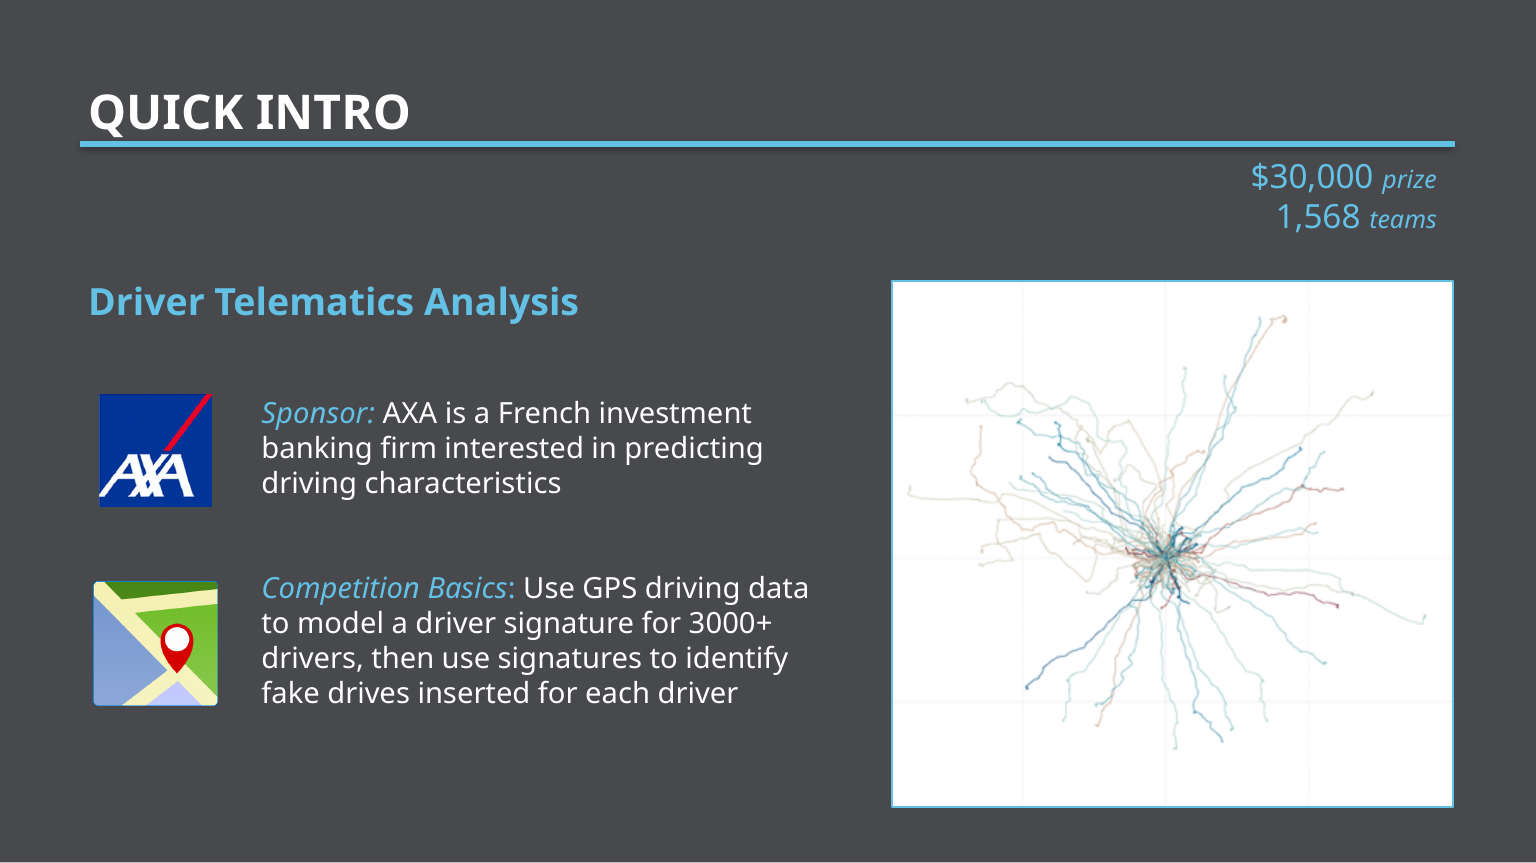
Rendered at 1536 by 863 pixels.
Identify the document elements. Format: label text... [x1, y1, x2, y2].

picture [92, 580, 219, 707]
list QUICK INTRO [73, 81, 1243, 132]
text_box Sponsor: AXA is a French investment banking firm interested in predicting driving characteristics Competition Basics: Use GPS driving data to model a driver signature for 3000+ drivers, then use signatures to identify fake drives inserted for each driver [246, 387, 831, 717]
picture [892, 282, 1453, 807]
text_box $30,000 prize 1,568 teams [842, 155, 1452, 243]
text_box [0, 0, 1536, 863]
text_box Driver Telematics Analysis [73, 270, 743, 331]
picture [99, 393, 213, 507]
